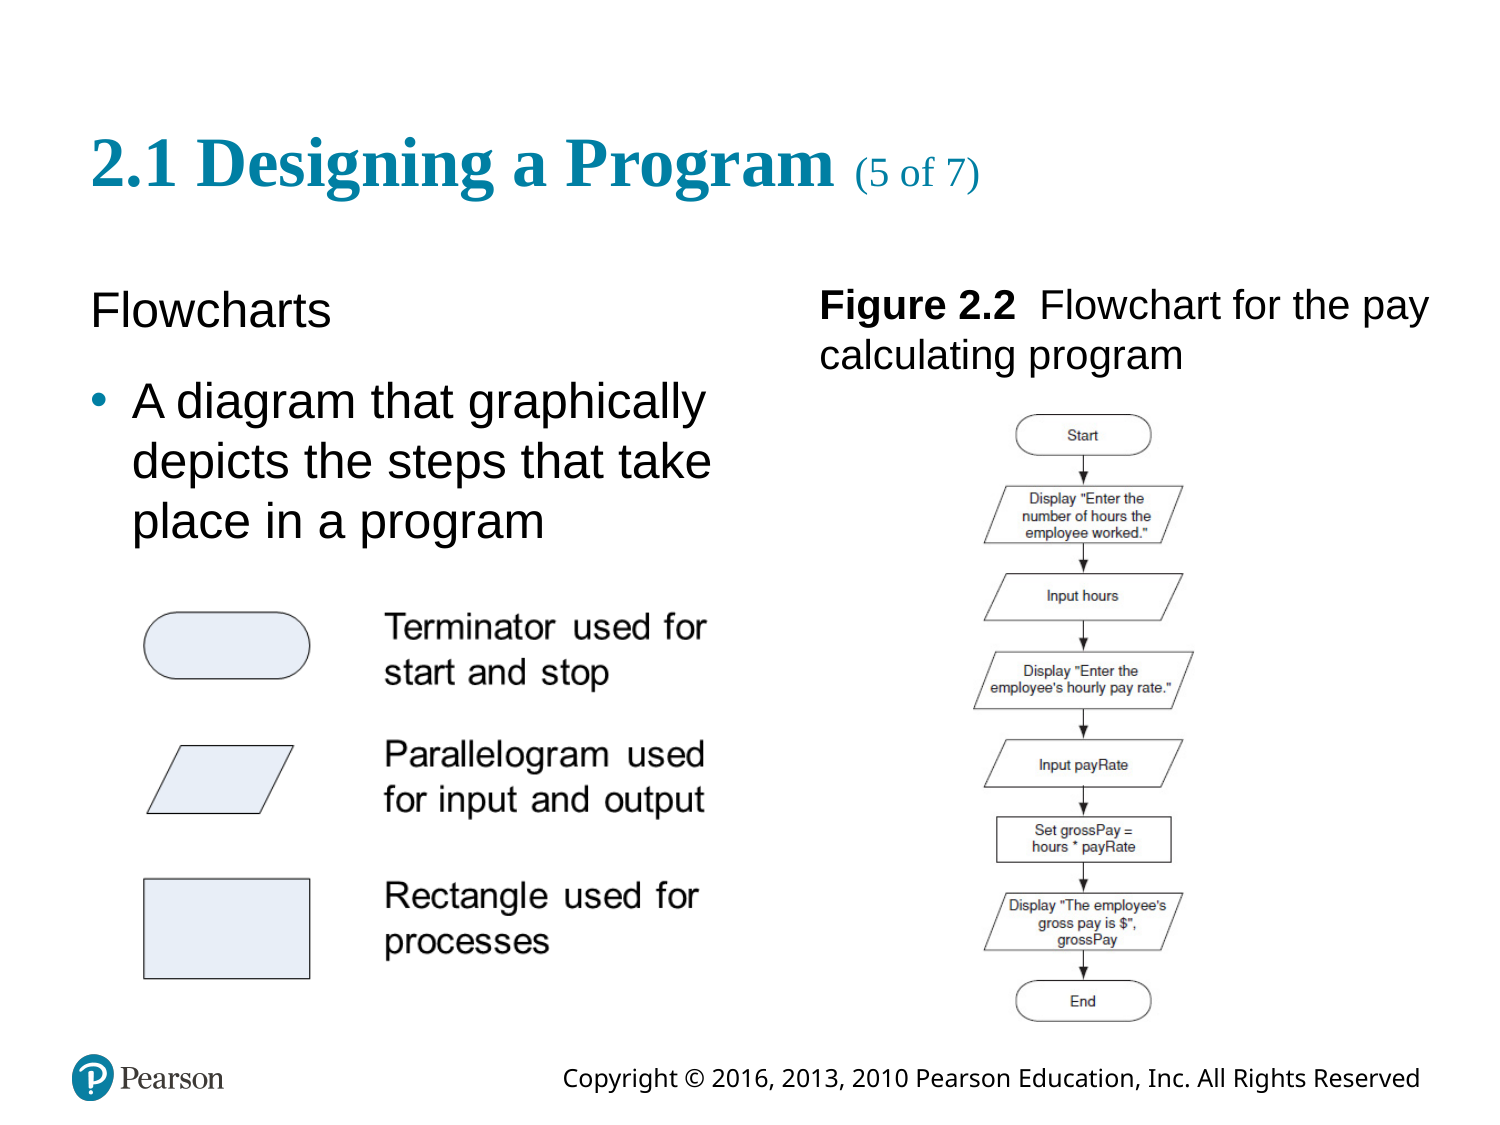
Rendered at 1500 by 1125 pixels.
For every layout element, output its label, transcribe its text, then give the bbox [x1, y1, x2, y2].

picture [80, 1063, 106, 1088]
picture [72, 1087, 83, 1101]
list Flow charts A diagram that graphically depicts the steps that take place in a program [75, 262, 762, 562]
picture [141, 581, 762, 985]
list Figure 2.2 Flow chart for the pay calculating program [804, 262, 1449, 395]
picture [973, 414, 1195, 1023]
title 2.1 Designing a Program (5 of 7) [75, 35, 1425, 216]
picture [72, 1054, 88, 1070]
picture [98, 1054, 224, 1101]
